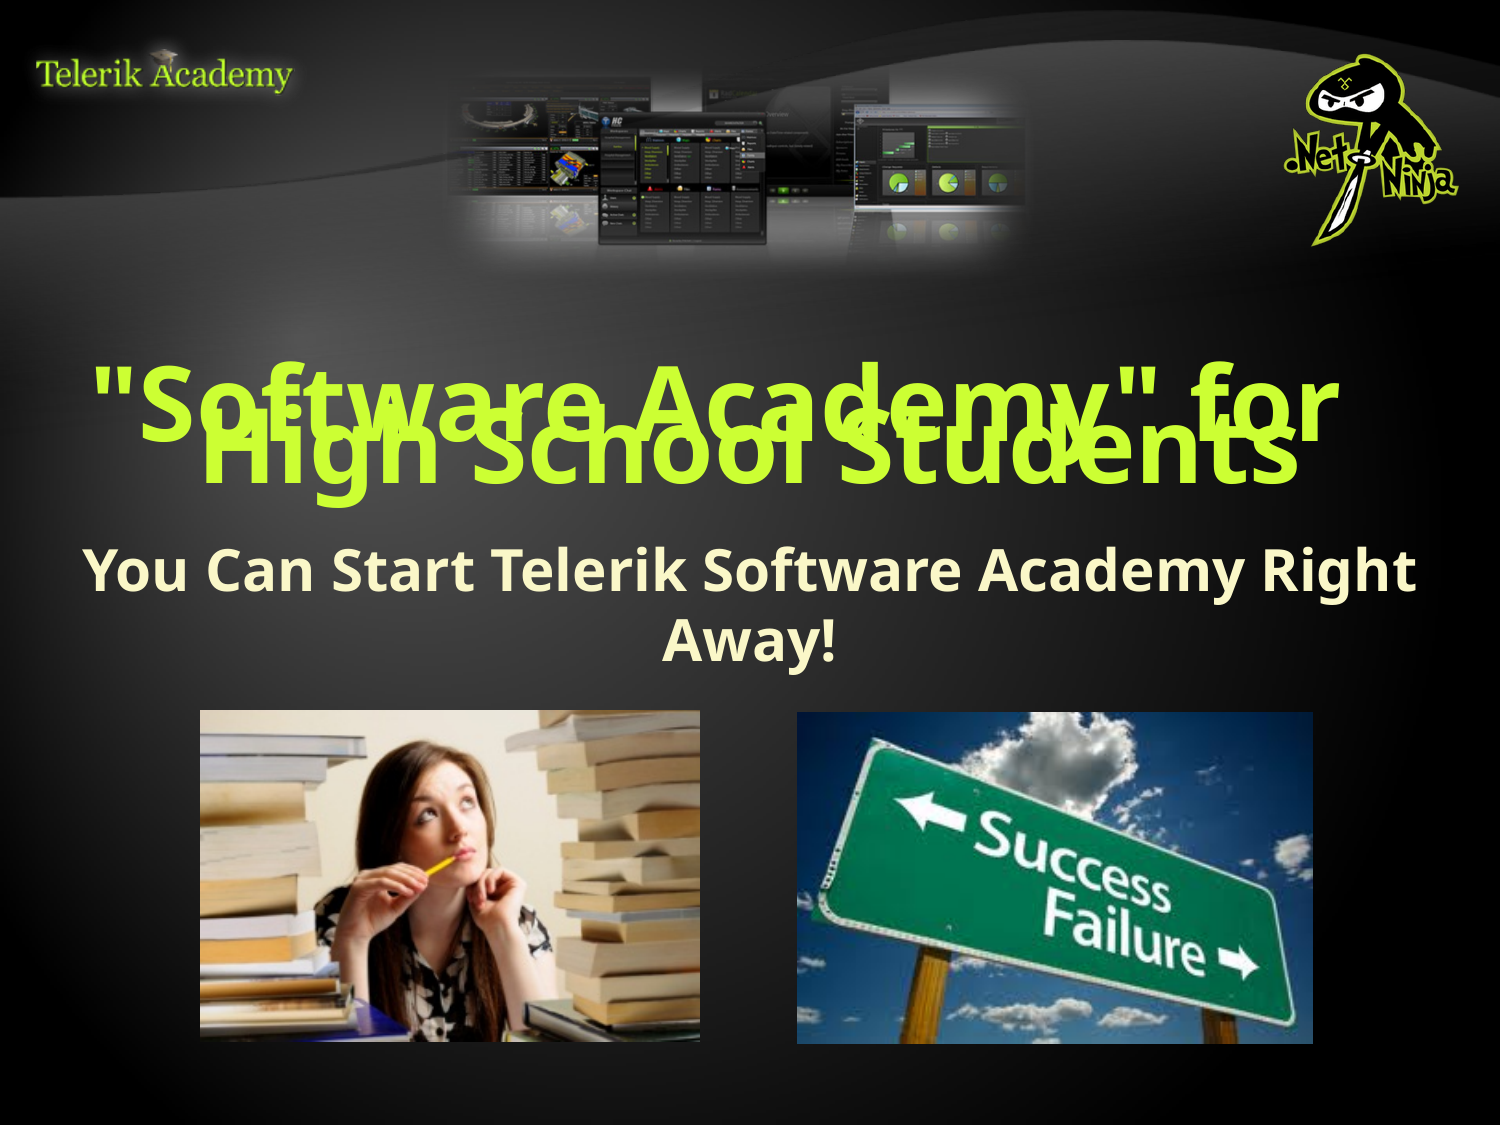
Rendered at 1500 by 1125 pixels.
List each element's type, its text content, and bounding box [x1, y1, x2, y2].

picture [0, 0, 1500, 1125]
text_box "Software Academy" for High School Students [75, 299, 1425, 542]
text_box You Can Start Telerik Software Academy Right Away! [75, 556, 1425, 650]
